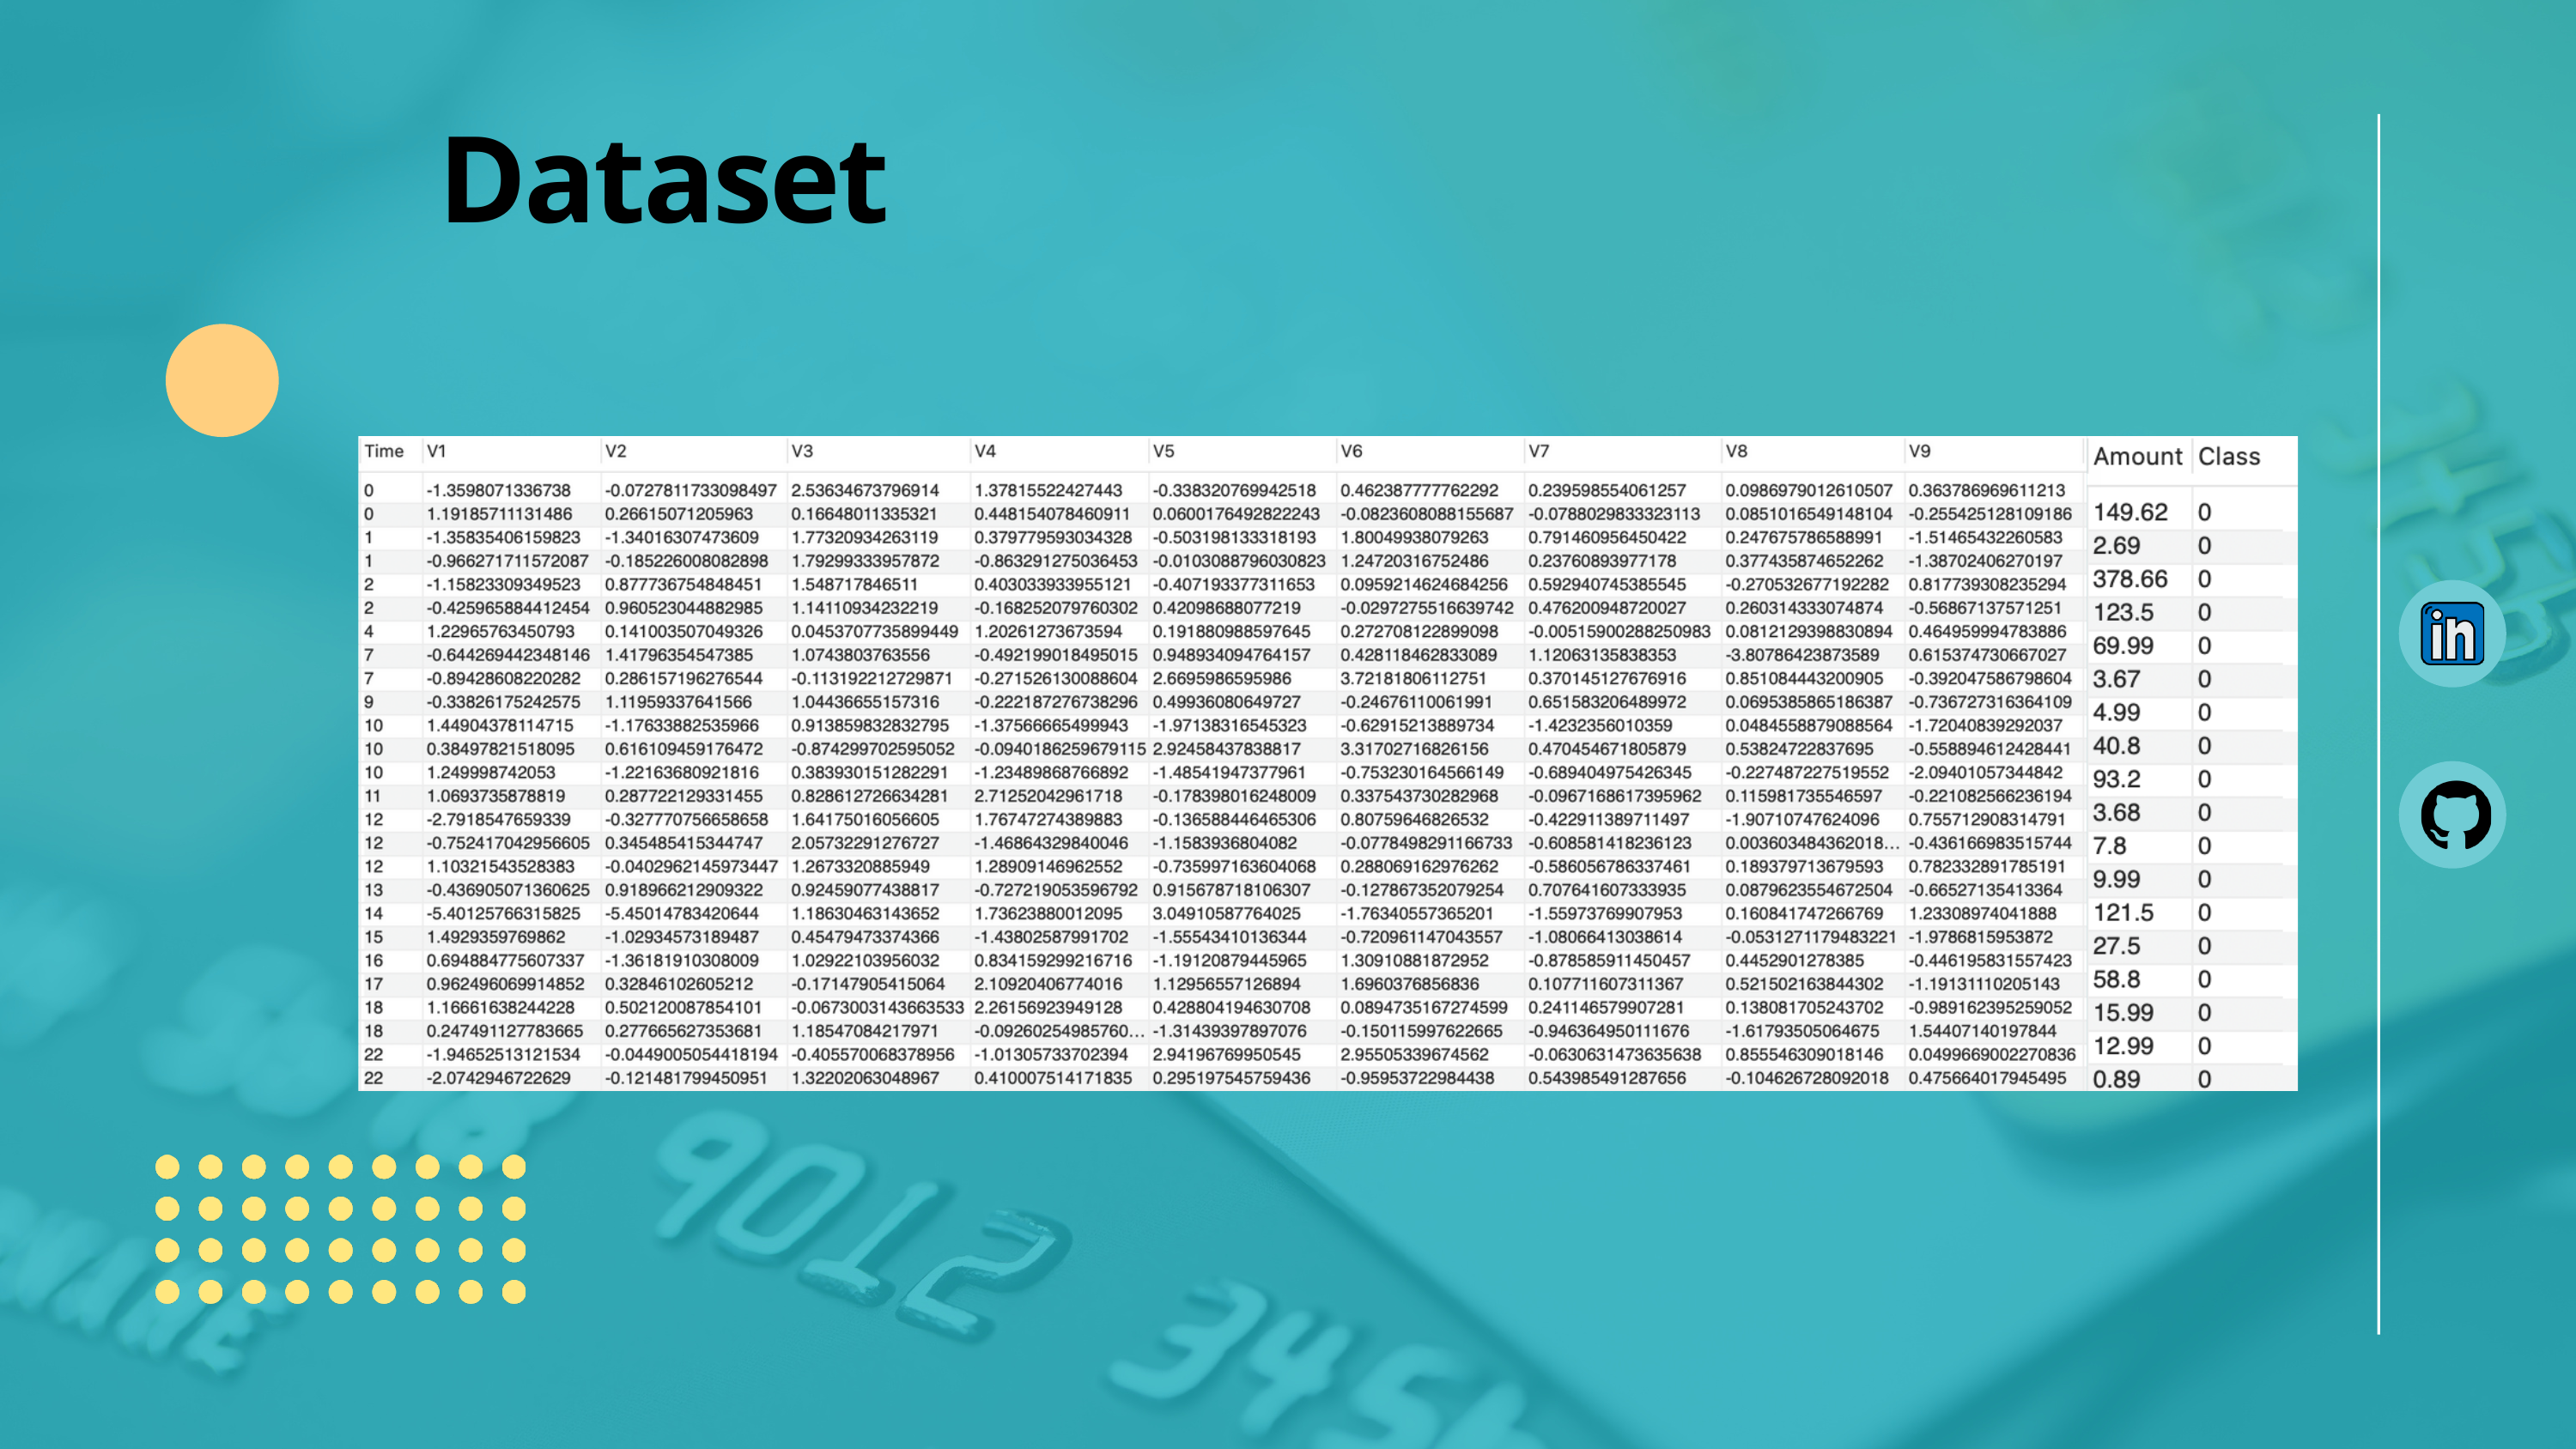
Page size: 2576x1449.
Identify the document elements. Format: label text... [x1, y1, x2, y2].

text_box [0, 0, 2576, 1449]
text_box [2398, 579, 2507, 688]
text_box Dataset [438, 110, 1637, 247]
text_box [144, 1155, 526, 1304]
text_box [165, 324, 279, 438]
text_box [357, 436, 2299, 1091]
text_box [2398, 761, 2507, 869]
